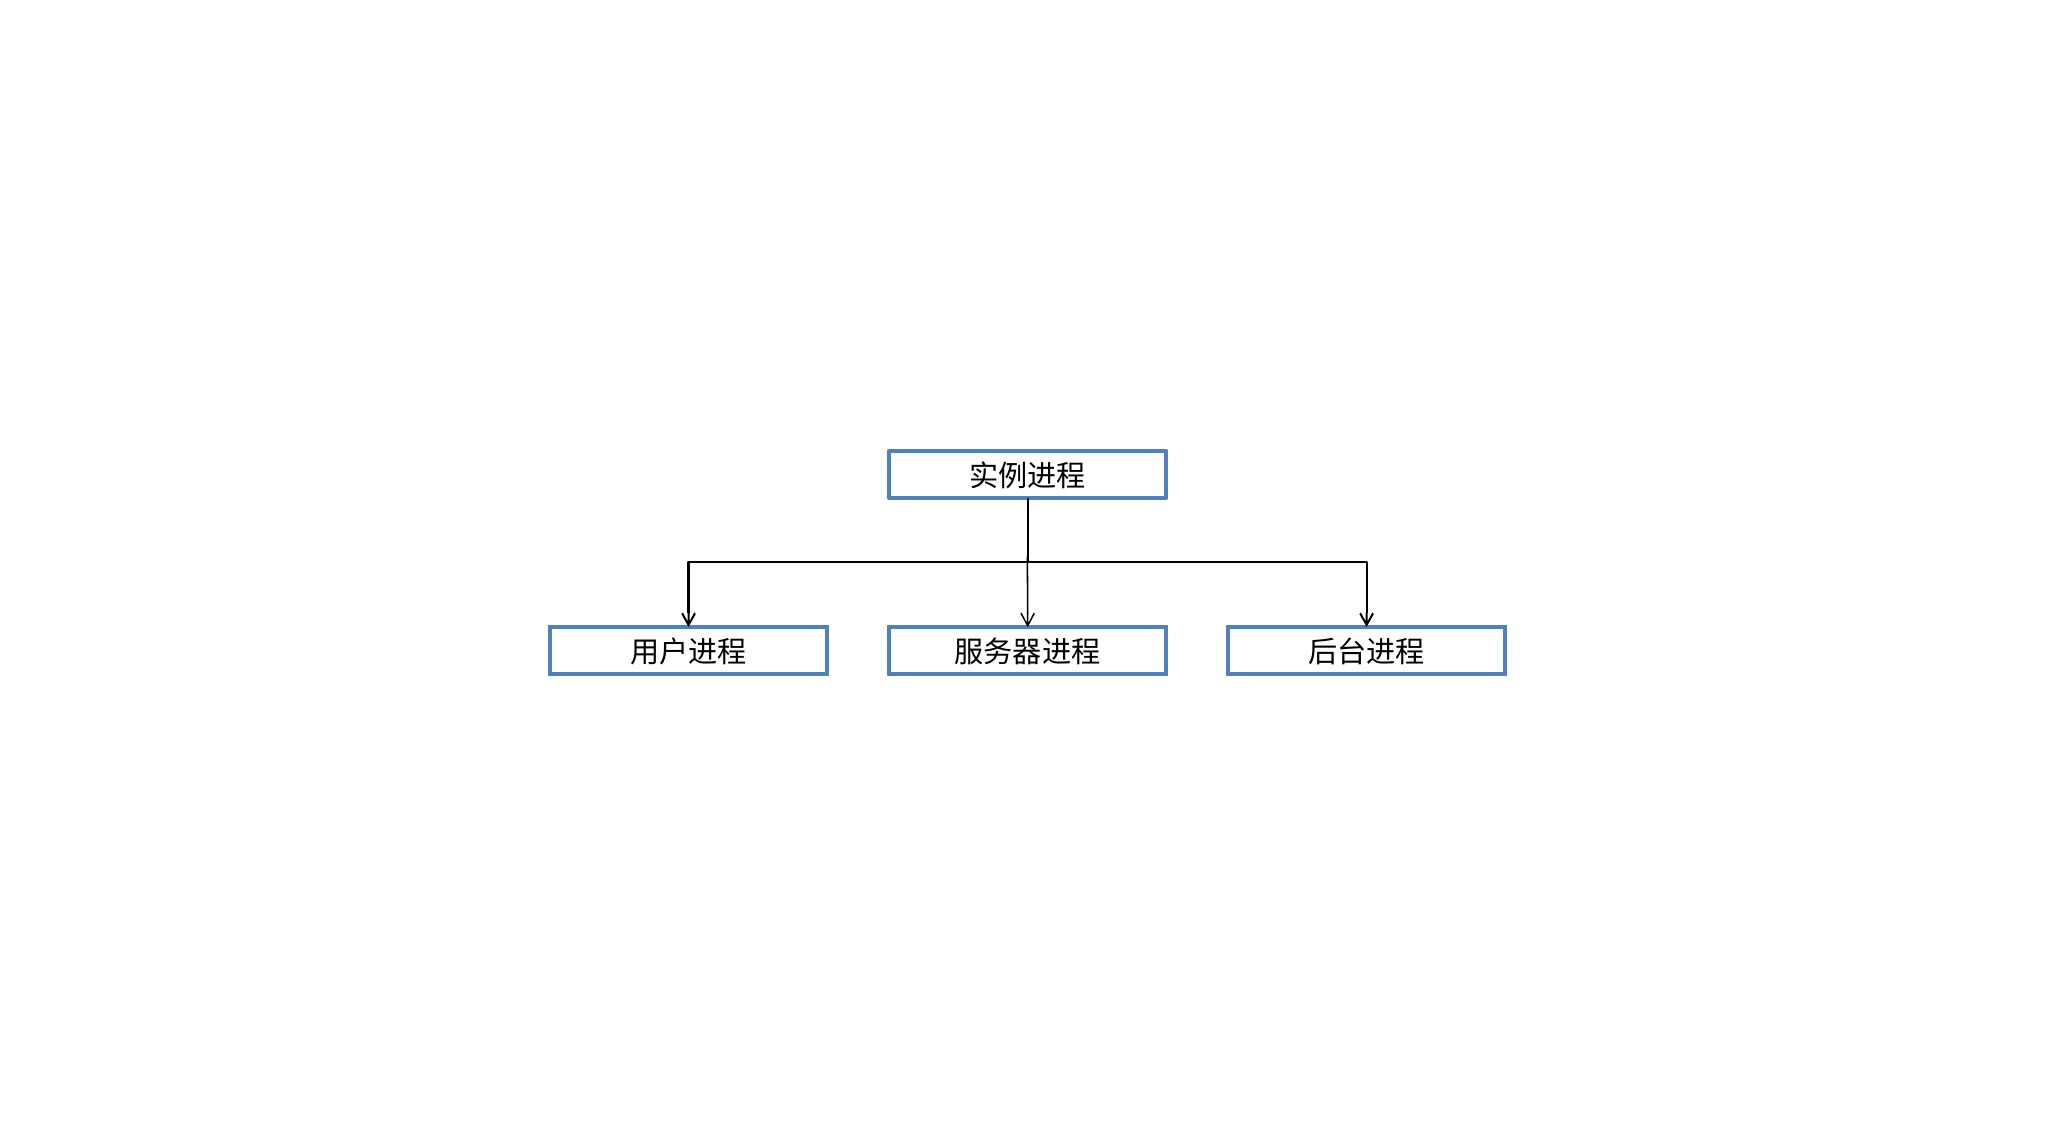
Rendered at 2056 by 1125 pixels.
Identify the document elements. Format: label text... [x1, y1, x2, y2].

text_box 实例进程 [927, 449, 1127, 500]
text_box 服务器进程 [927, 625, 1127, 676]
text_box 用户进程 [548, 625, 788, 676]
text_box 后台进程 [1266, 625, 1507, 676]
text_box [1132, 392, 1262, 733]
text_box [793, 392, 923, 733]
